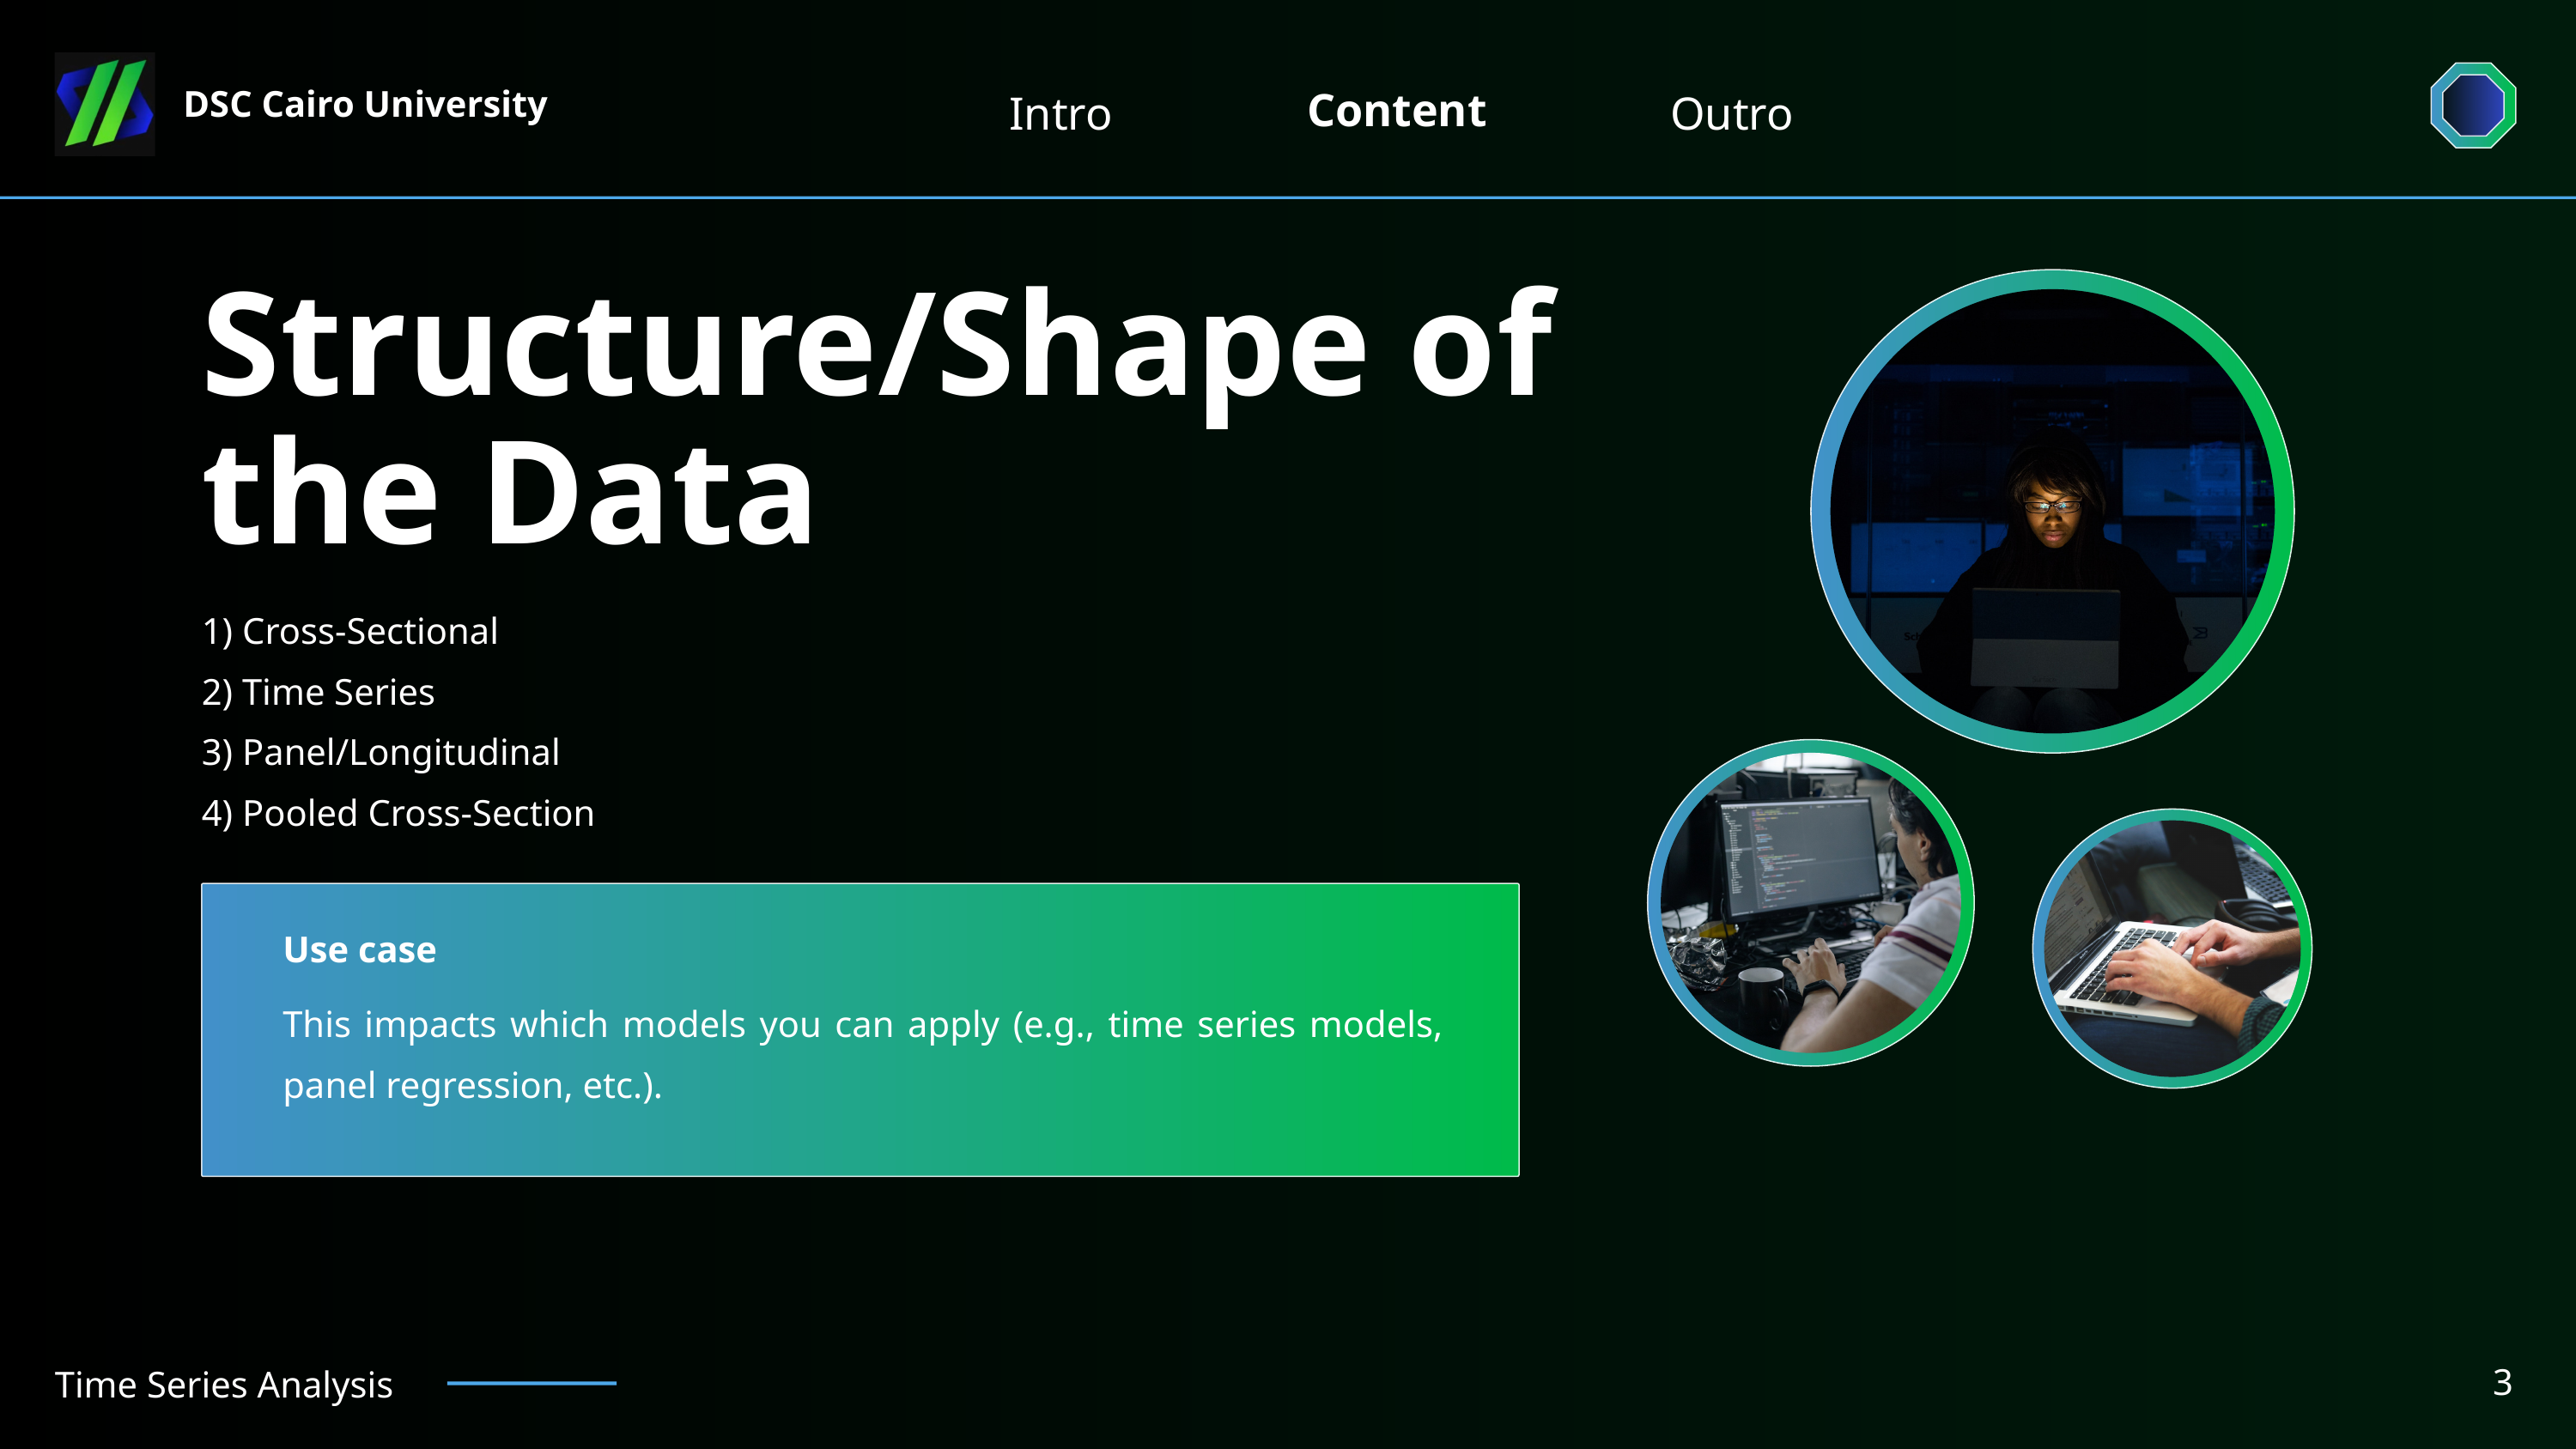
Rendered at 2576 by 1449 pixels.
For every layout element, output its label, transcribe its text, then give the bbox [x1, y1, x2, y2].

text_box Content [1292, 73, 1502, 136]
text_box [2044, 820, 2301, 1077]
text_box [2442, 74, 2505, 136]
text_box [2032, 809, 2312, 1088]
text_box Intro [957, 76, 1165, 139]
text_box 1) Cross-Sectional 2) Time Series 3) Panel/Longitudinal 4) Pooled Cross-Section [201, 590, 1363, 834]
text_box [2431, 63, 2517, 149]
text_box DSC Cairo University [183, 87, 570, 125]
text_box [54, 52, 155, 156]
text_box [1660, 752, 1962, 1053]
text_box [1810, 269, 2295, 754]
text_box 3 [2472, 1352, 2534, 1404]
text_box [1647, 739, 1975, 1067]
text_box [54, 1360, 617, 1404]
text_box Outro [1627, 76, 1837, 139]
text_box Structure/Shape of the Data [201, 275, 1703, 573]
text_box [1830, 288, 2275, 734]
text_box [201, 882, 1520, 1177]
